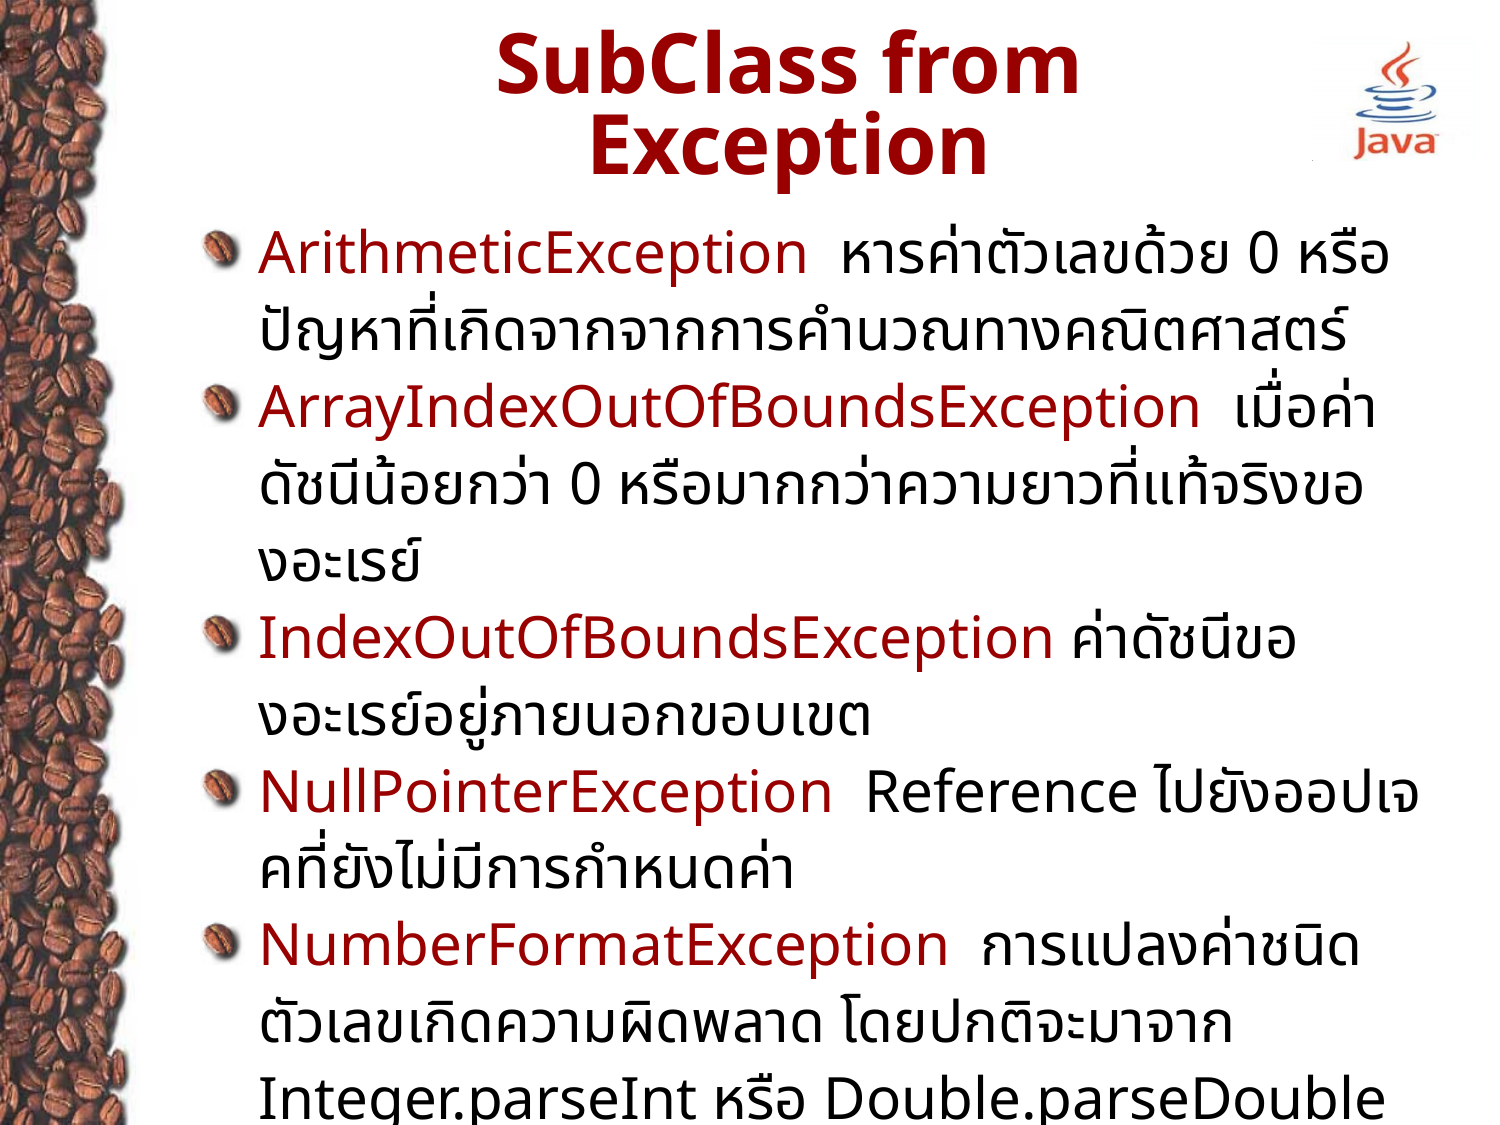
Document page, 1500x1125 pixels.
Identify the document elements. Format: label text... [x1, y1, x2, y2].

list ArithmeticException หารค่าตัวเลขด้วย 0 หรือปัญหาที่เกิดจากจากการคำนวณทางคณิตศาสตร์ ArrayIndexOutOfBoundsException เมื่อค่าดัชนีน้อยกว่า 0 หรือมากกว่าความยาวที่แท้จริงของอะเรย์ IndexOutOfBoundsException ค่าดัชนีของอะเรย์อยู่ภายนอกขอบเขต NullPointerException Reference ไปยังออปเจคที่ยังไม่มีการกำหนดค่า NumberFormatException การแปลงค่าชนิดตัวเลขเกิดความผิดพลาด โดยปกติจะมาจาก Integer.parseInt หรือ Double.parseDouble IllegalArgumentException เรียกใช้เมธอดที่มีจำนวนอาร์กิวเมนต์ไม่ถูกต้อง [199, 207, 1426, 1012]
picture [0, 0, 141, 1125]
picture [200, 766, 245, 812]
picture [1312, 37, 1475, 161]
picture [200, 612, 245, 658]
picture [200, 920, 245, 965]
title SubClass from Exception [289, 44, 1290, 176]
picture [200, 227, 245, 273]
picture [200, 381, 245, 427]
